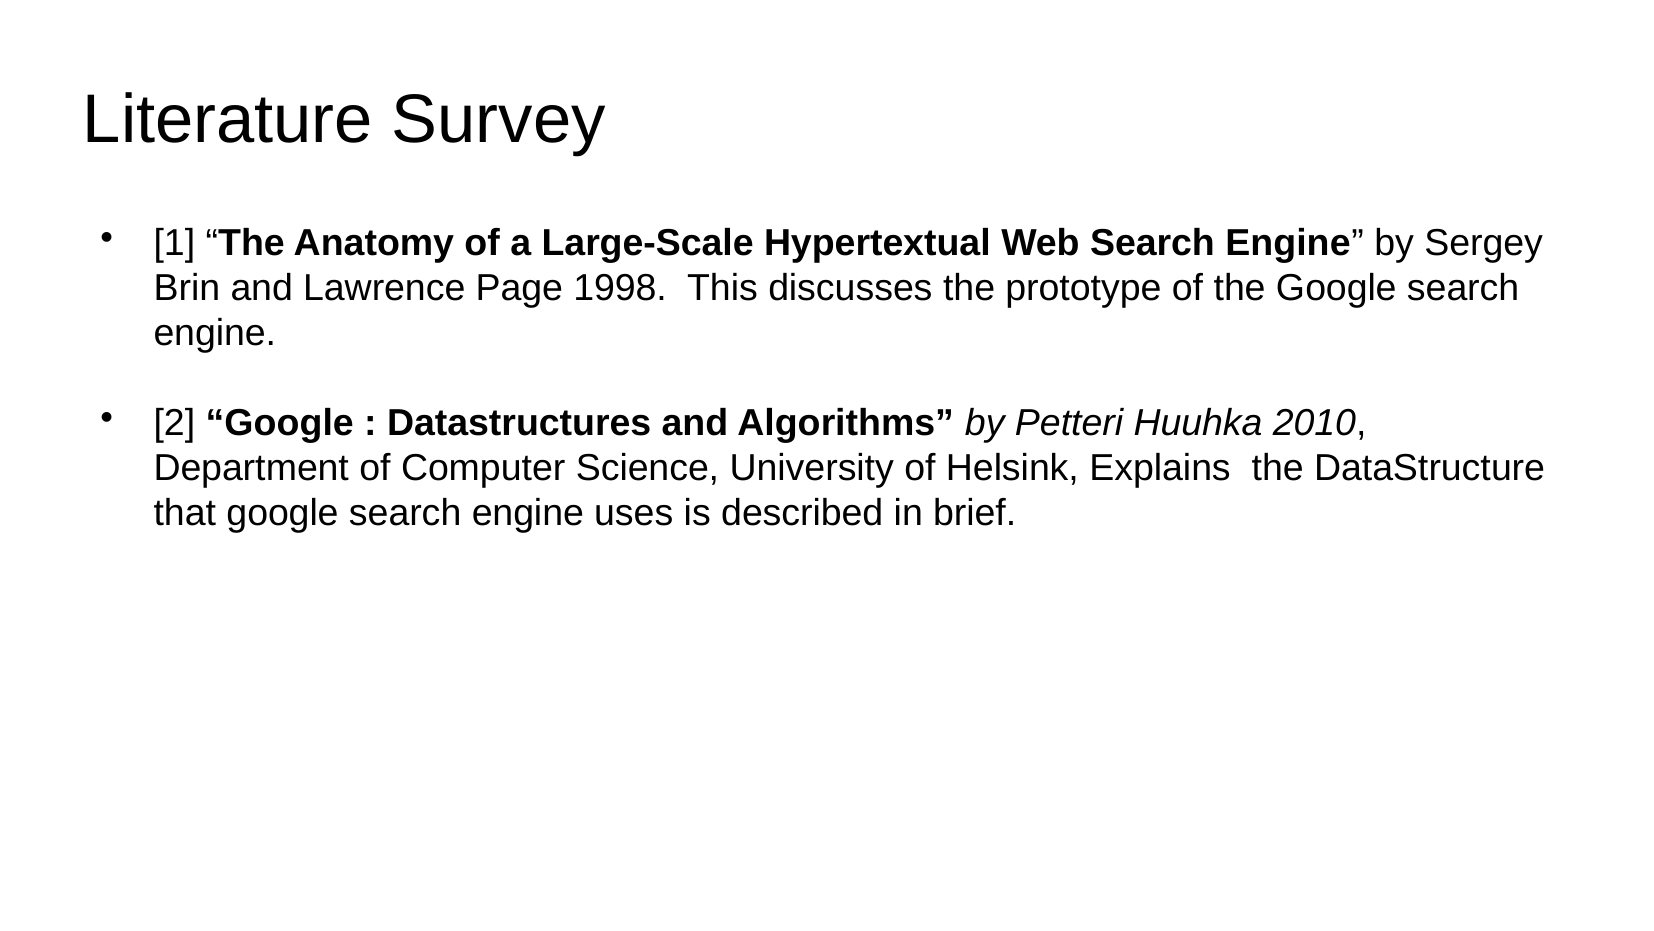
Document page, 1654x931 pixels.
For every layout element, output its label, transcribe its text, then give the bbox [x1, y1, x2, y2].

text_box Literature Survey [82, 37, 1571, 193]
text_box [1] “The Anatomy of a Large-Scale Hypertextual Web Search Engine” by Sergey Brin and Lawrence Page 1998. This discusses the prototype of the Google search engine. [2] “Google : Datastructures and Algorithms” by Petteri Huuhka 2010, Department of Computer Science, University of Helsink, Explains the DataStructure that google search engine uses is described in brief. [82, 217, 1571, 757]
